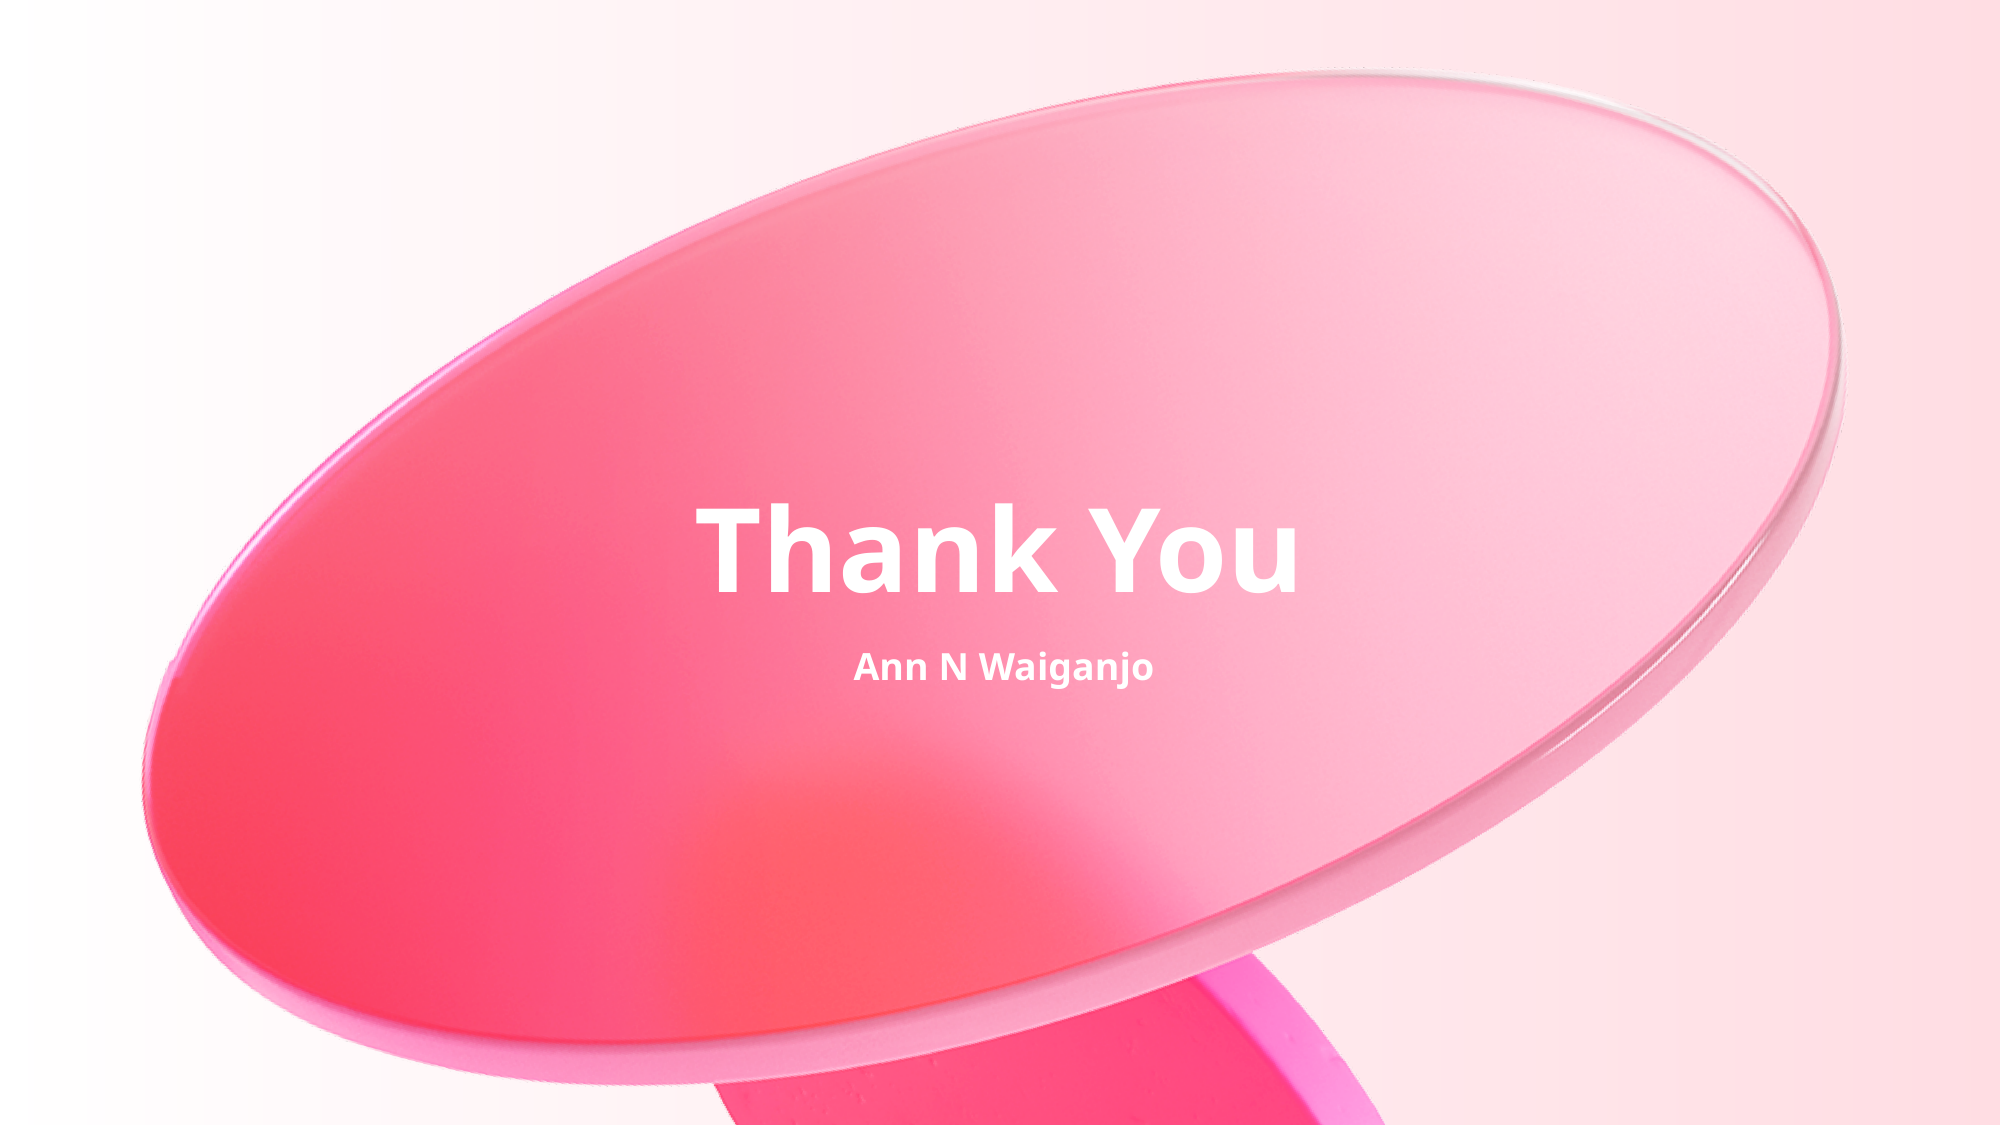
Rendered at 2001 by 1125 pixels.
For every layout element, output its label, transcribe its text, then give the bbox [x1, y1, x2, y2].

picture [0, 0, 2000, 1125]
title Thank You [166, 316, 1833, 617]
list Ann N Waiganjo [171, 643, 1838, 825]
